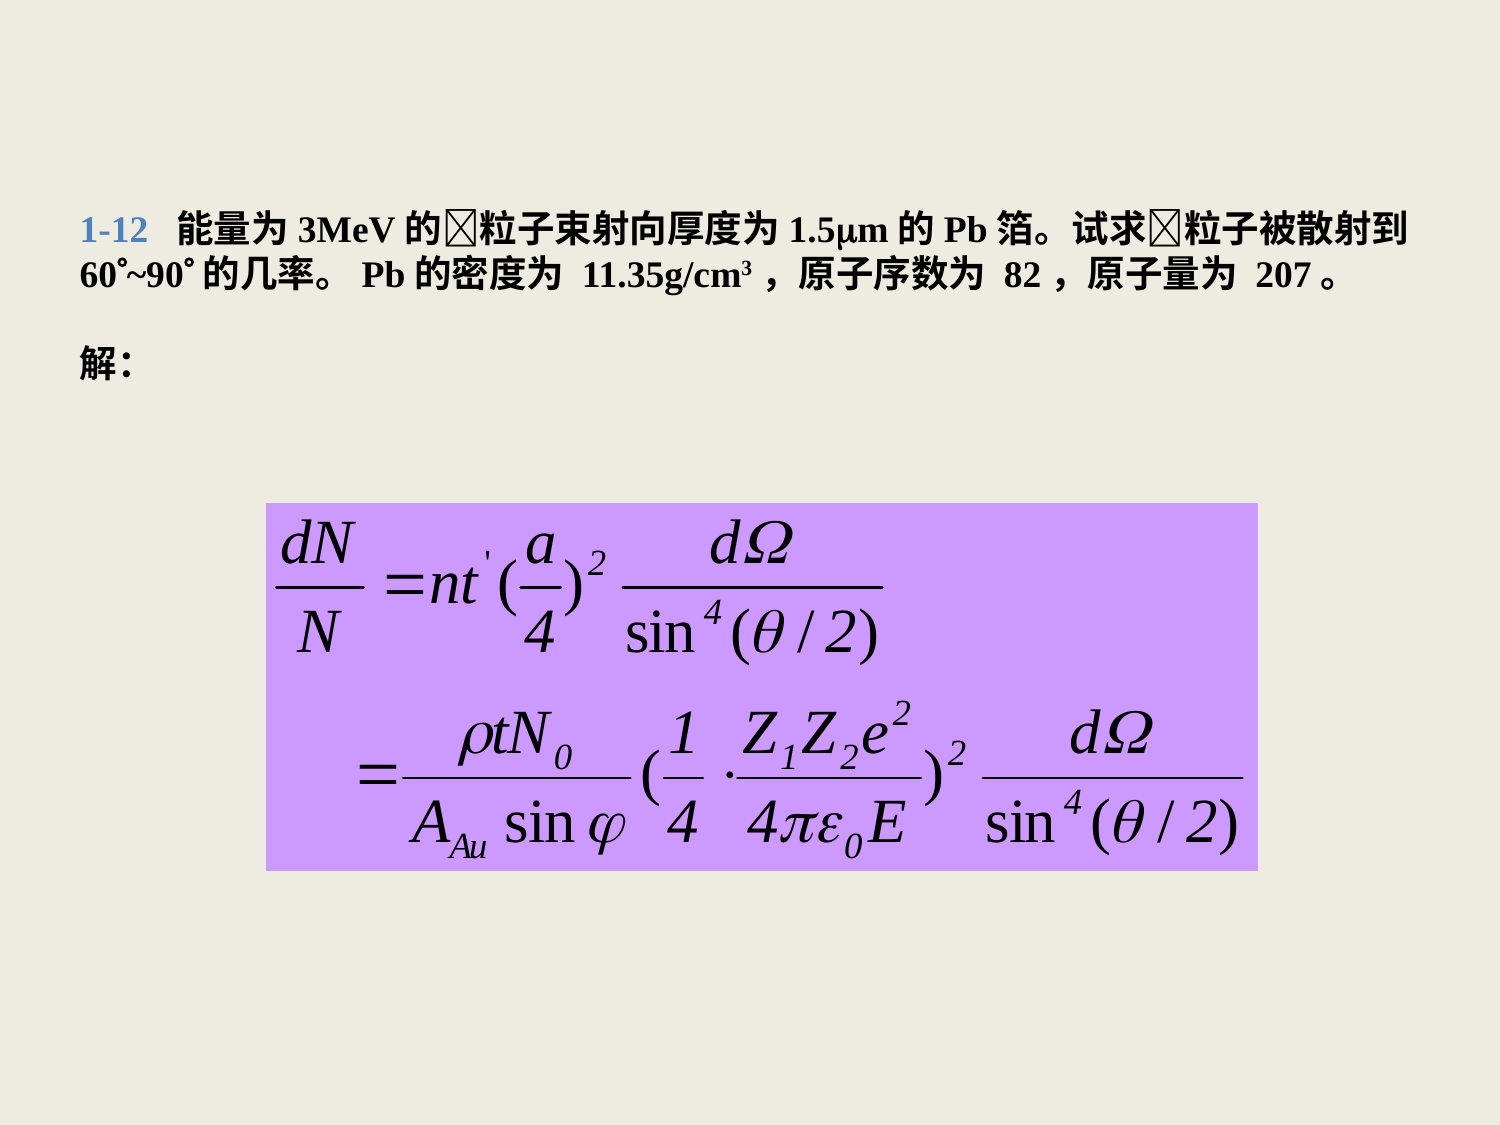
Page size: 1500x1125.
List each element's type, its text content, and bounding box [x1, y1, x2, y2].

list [265, 503, 1259, 872]
text_box 1-12 能量为3MeV的粒子束射向厚度为1.5m的Pb箔。试求粒子被散射到 60~90的几率。Pb的密度为 11.35g/cm3，原子序数为 82，原子量为 207。 解： [64, 197, 1431, 392]
